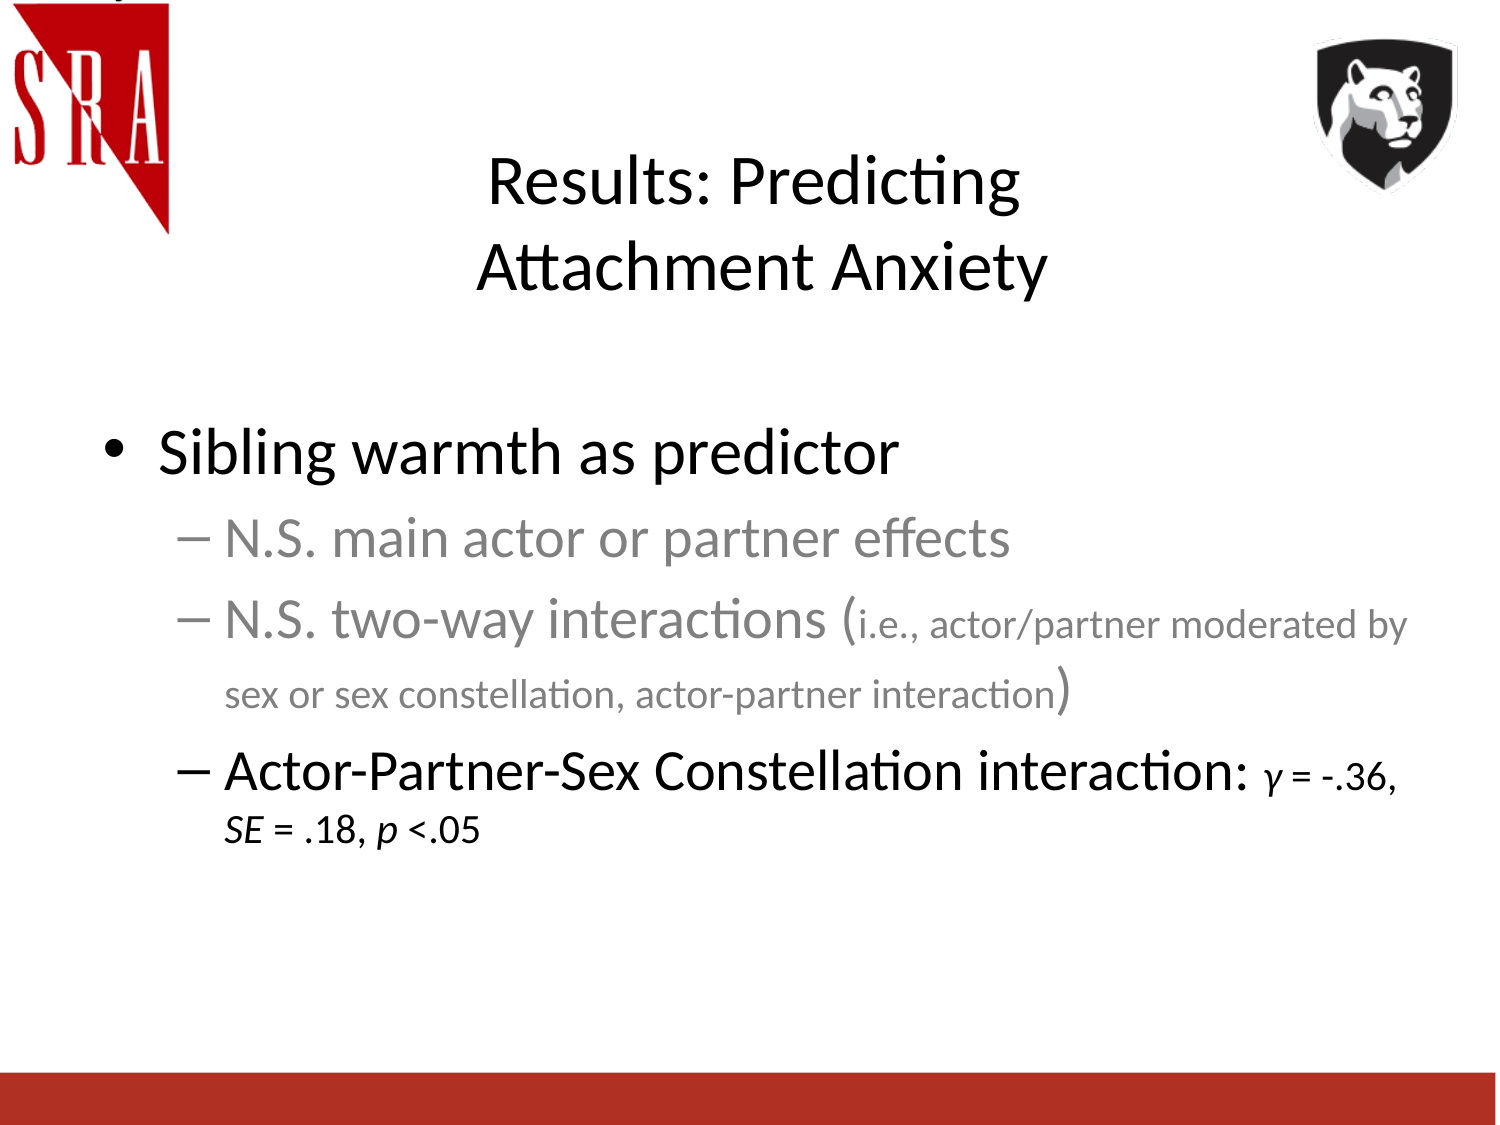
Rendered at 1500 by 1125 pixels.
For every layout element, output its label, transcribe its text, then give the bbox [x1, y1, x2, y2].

text_box [0, 1070, 1497, 1125]
title Results: Predicting Attachment Anxiety [87, 125, 1438, 313]
picture [1312, 38, 1463, 195]
picture [0, 0, 176, 240]
list Sibling warmth as predictor N.S. main actor or partner effects N.S. two-way interactions (i.e., actor/partner moderated by sex or sex constellation, actor-partner interaction) Actor-Partner-Sex Constellation interaction: γ = -.36, SE = .18, p <.05 [87, 399, 1438, 1070]
